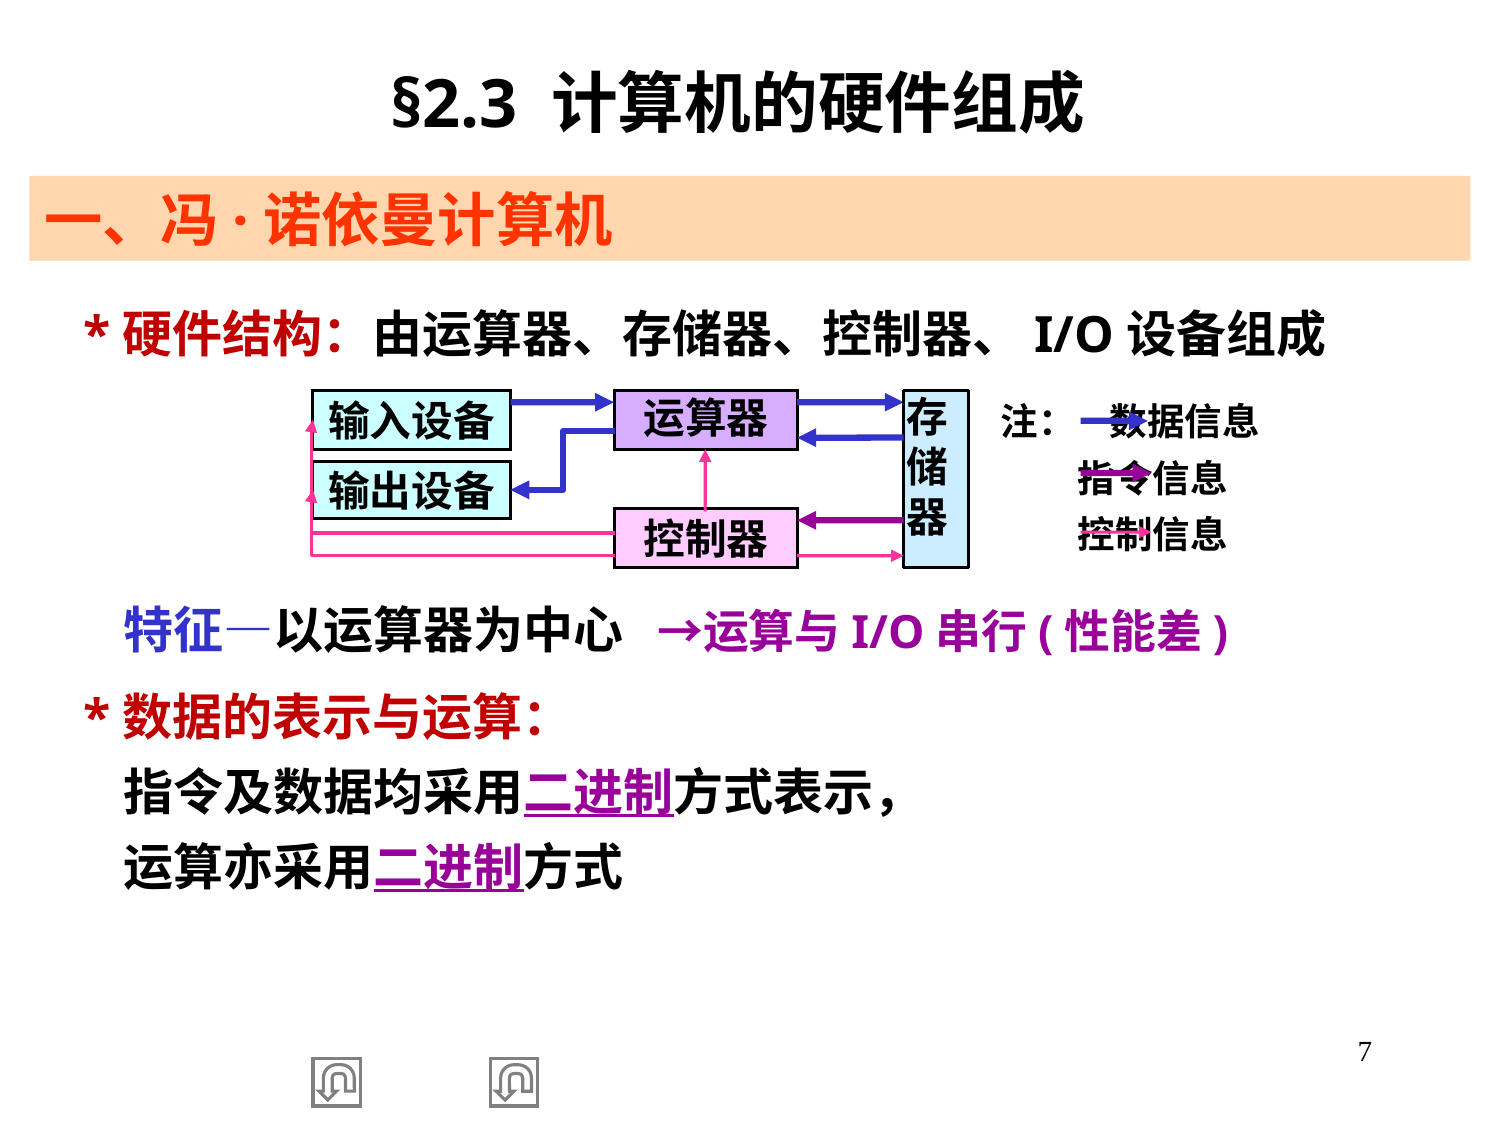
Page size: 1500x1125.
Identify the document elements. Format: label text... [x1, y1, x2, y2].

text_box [312, 385, 1318, 568]
text_box *硬件结构：由运算器、存储器、控制器、I/O设备组成 [29, 279, 1471, 370]
slide_number 7 [1074, 1024, 1388, 1101]
text_box 一、冯·诺依曼计算机 [29, 175, 1471, 261]
text_box [490, 1058, 538, 1107]
text_box *数据的表示与运算： 指令及数据均采用二进制方式表示， 运算亦采用二进制方式 [29, 662, 1483, 903]
text_box 特征—以运算器为中心 →运算与I/O串行(性能差) [29, 576, 1471, 662]
text_box §2.3 计算机的硬件组成 [125, 53, 1350, 148]
text_box [313, 1058, 361, 1106]
